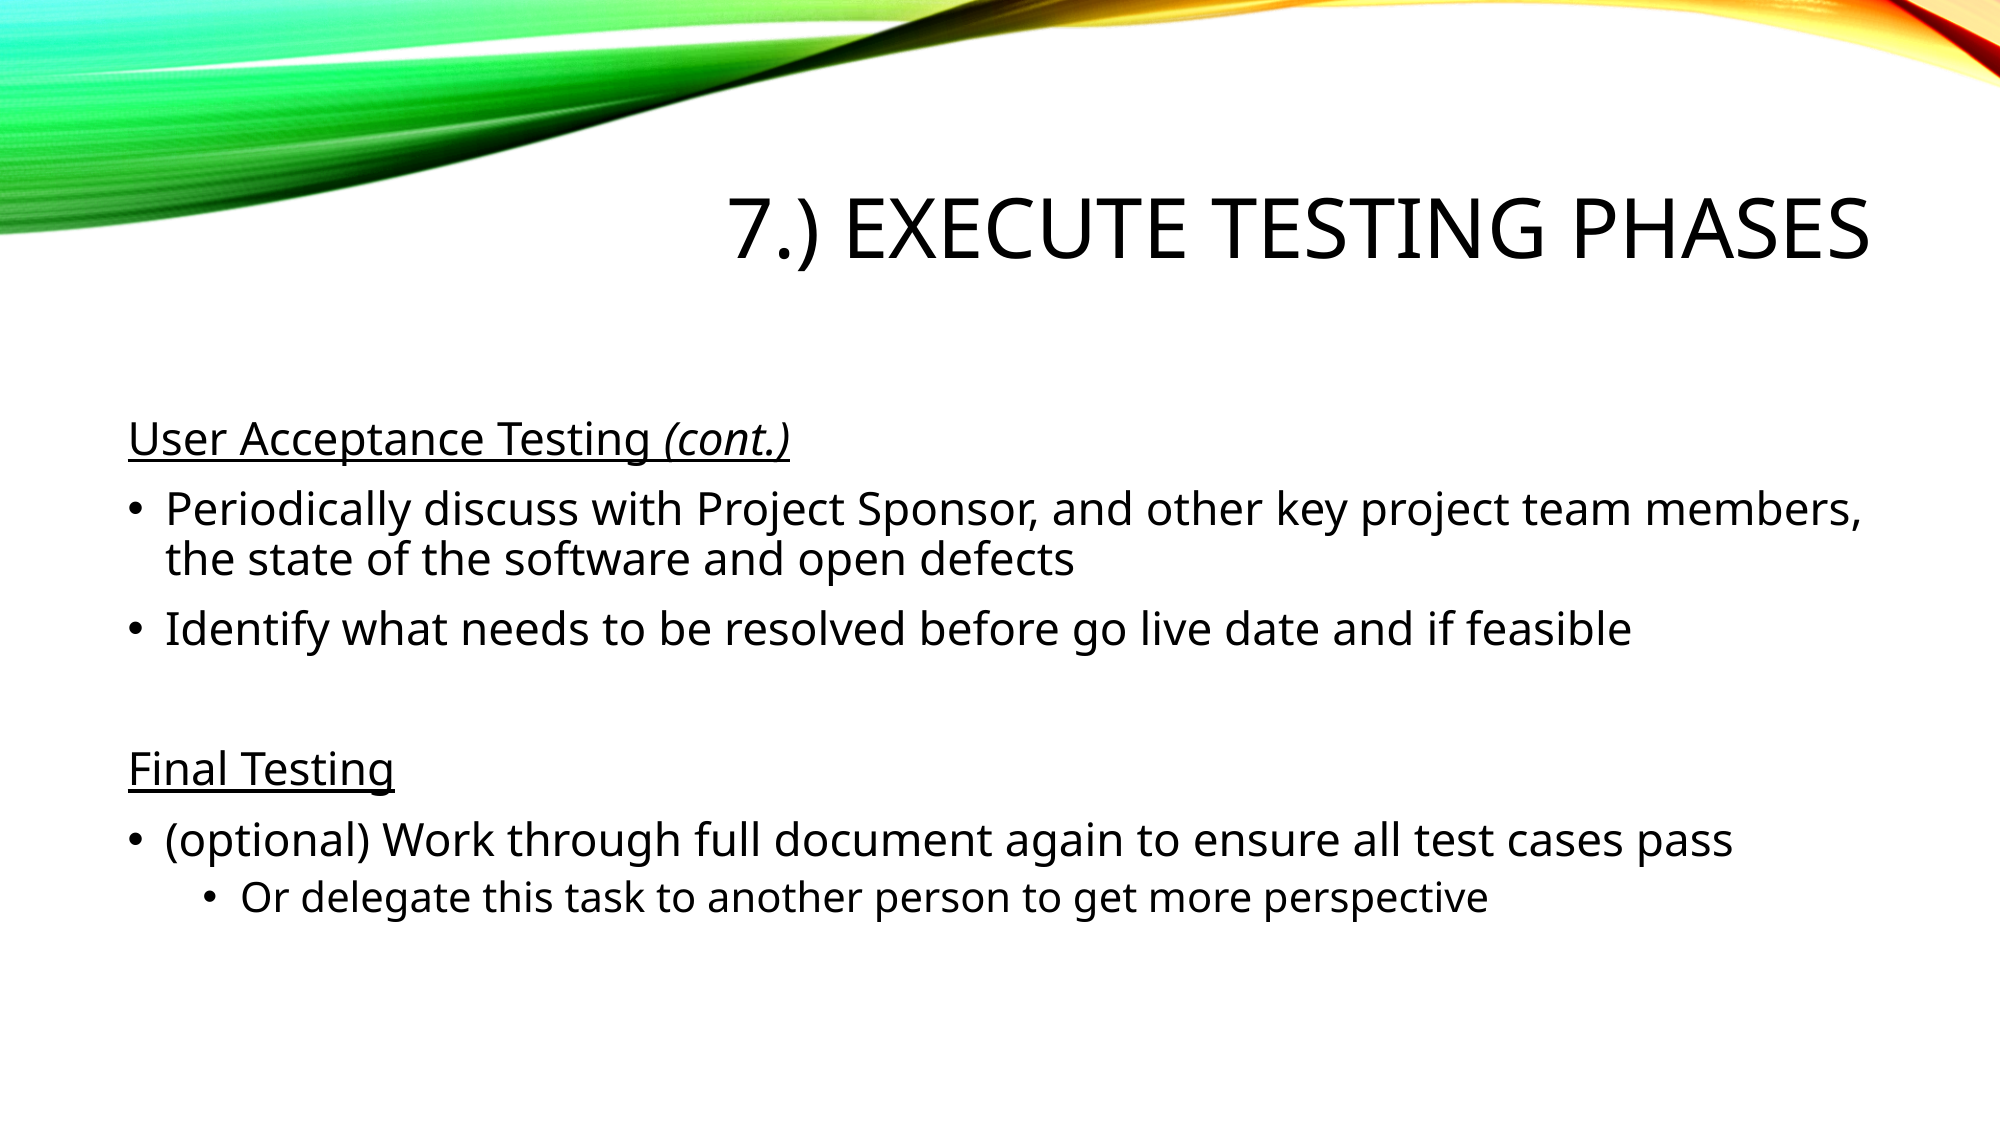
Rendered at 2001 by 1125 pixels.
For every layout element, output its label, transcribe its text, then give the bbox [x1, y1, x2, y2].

picture [0, 0, 2000, 237]
title 7.) Execute testing phases [474, 125, 1888, 338]
list User Acceptance Testing (cont.) Periodically discuss with Project Sponsor, and other key project team members, the state of the software and open defects Identify what needs to be resolved before go live date and if feasible Final Testing (optional) Work through full document again to ensure all test cases pass Or delegate this task to another person to get more perspective [112, 360, 1888, 1021]
